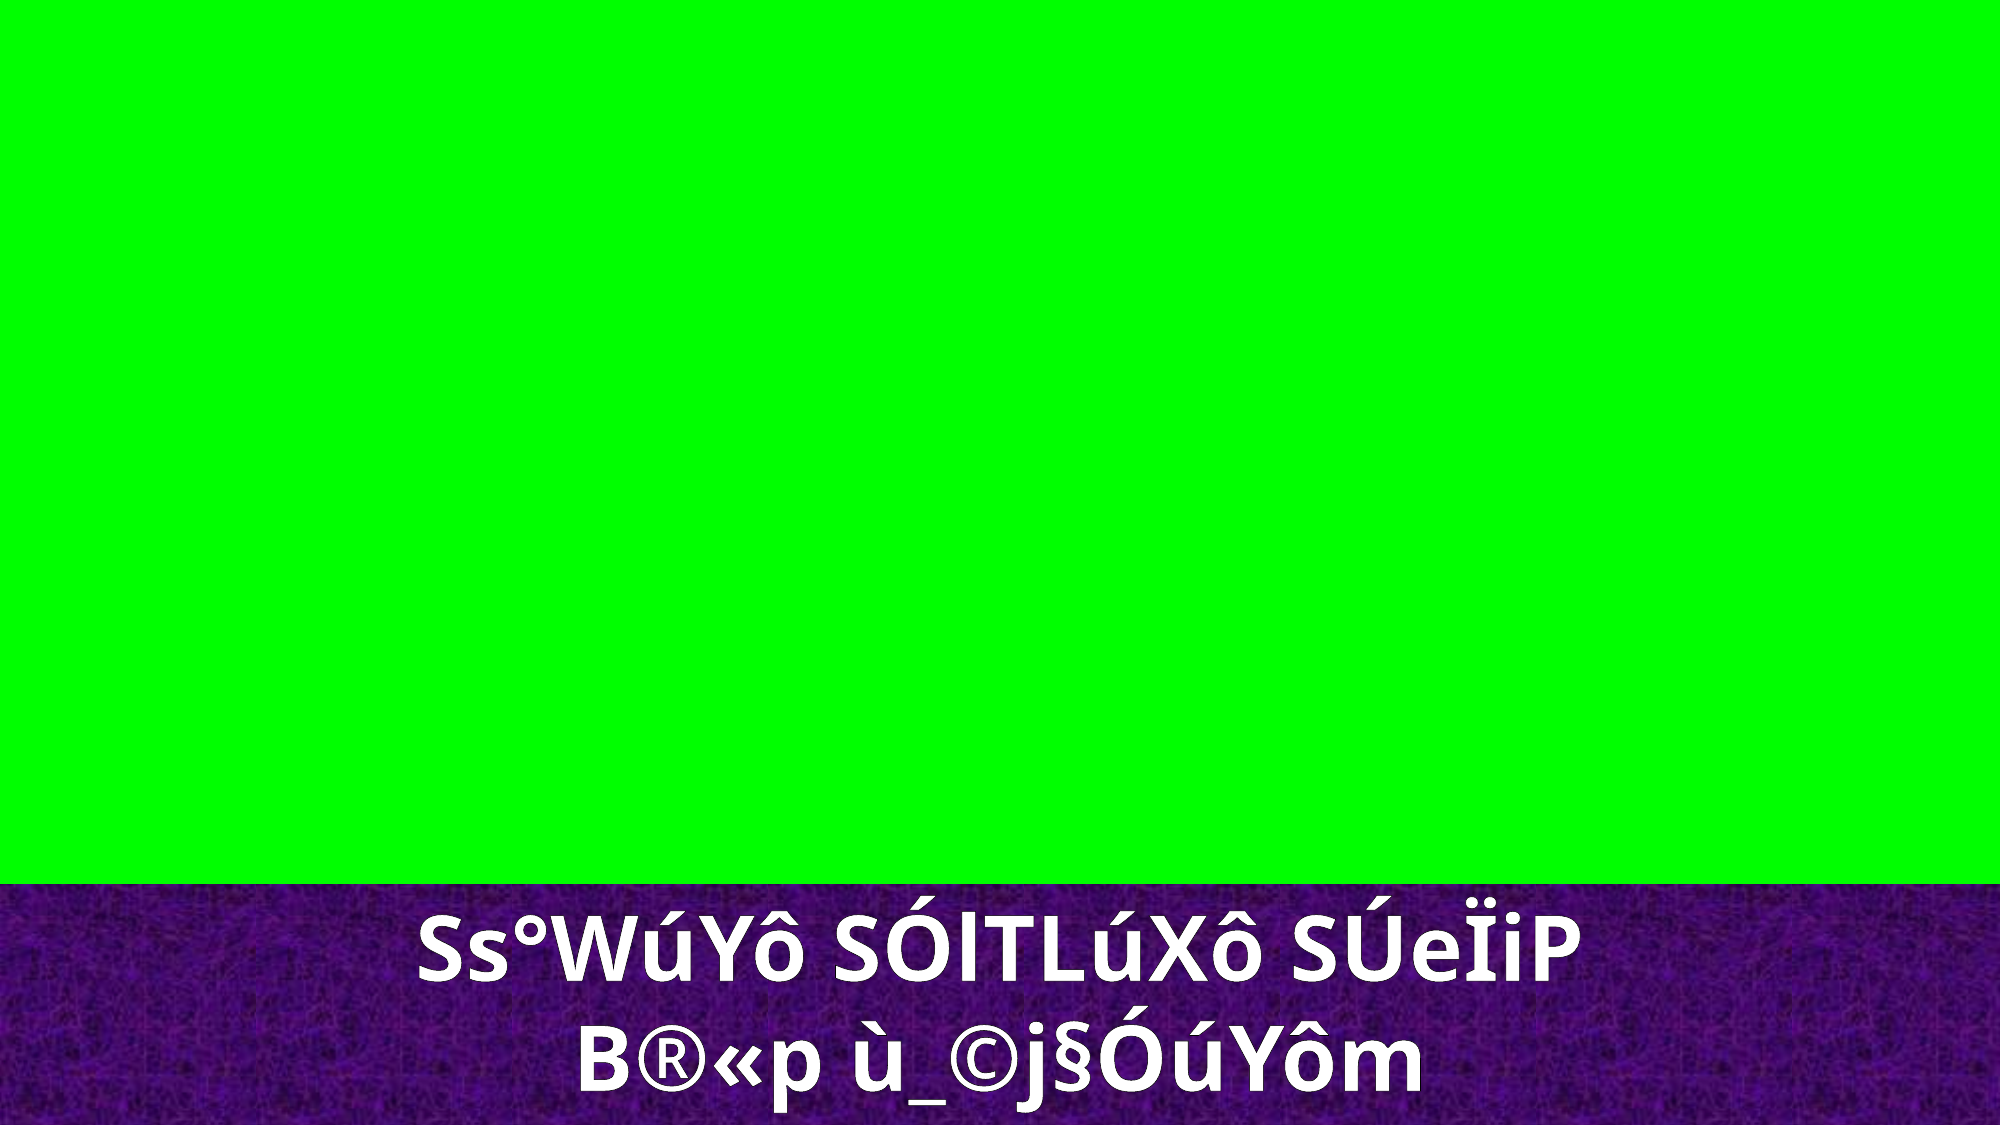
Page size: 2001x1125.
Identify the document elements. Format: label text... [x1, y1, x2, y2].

text_box Ss°WúYô SÓlTLúXô SÚeÏiP B®«p ù_©j§ÓúYôm [265, 882, 1735, 1117]
text_box [0, 884, 2000, 1125]
